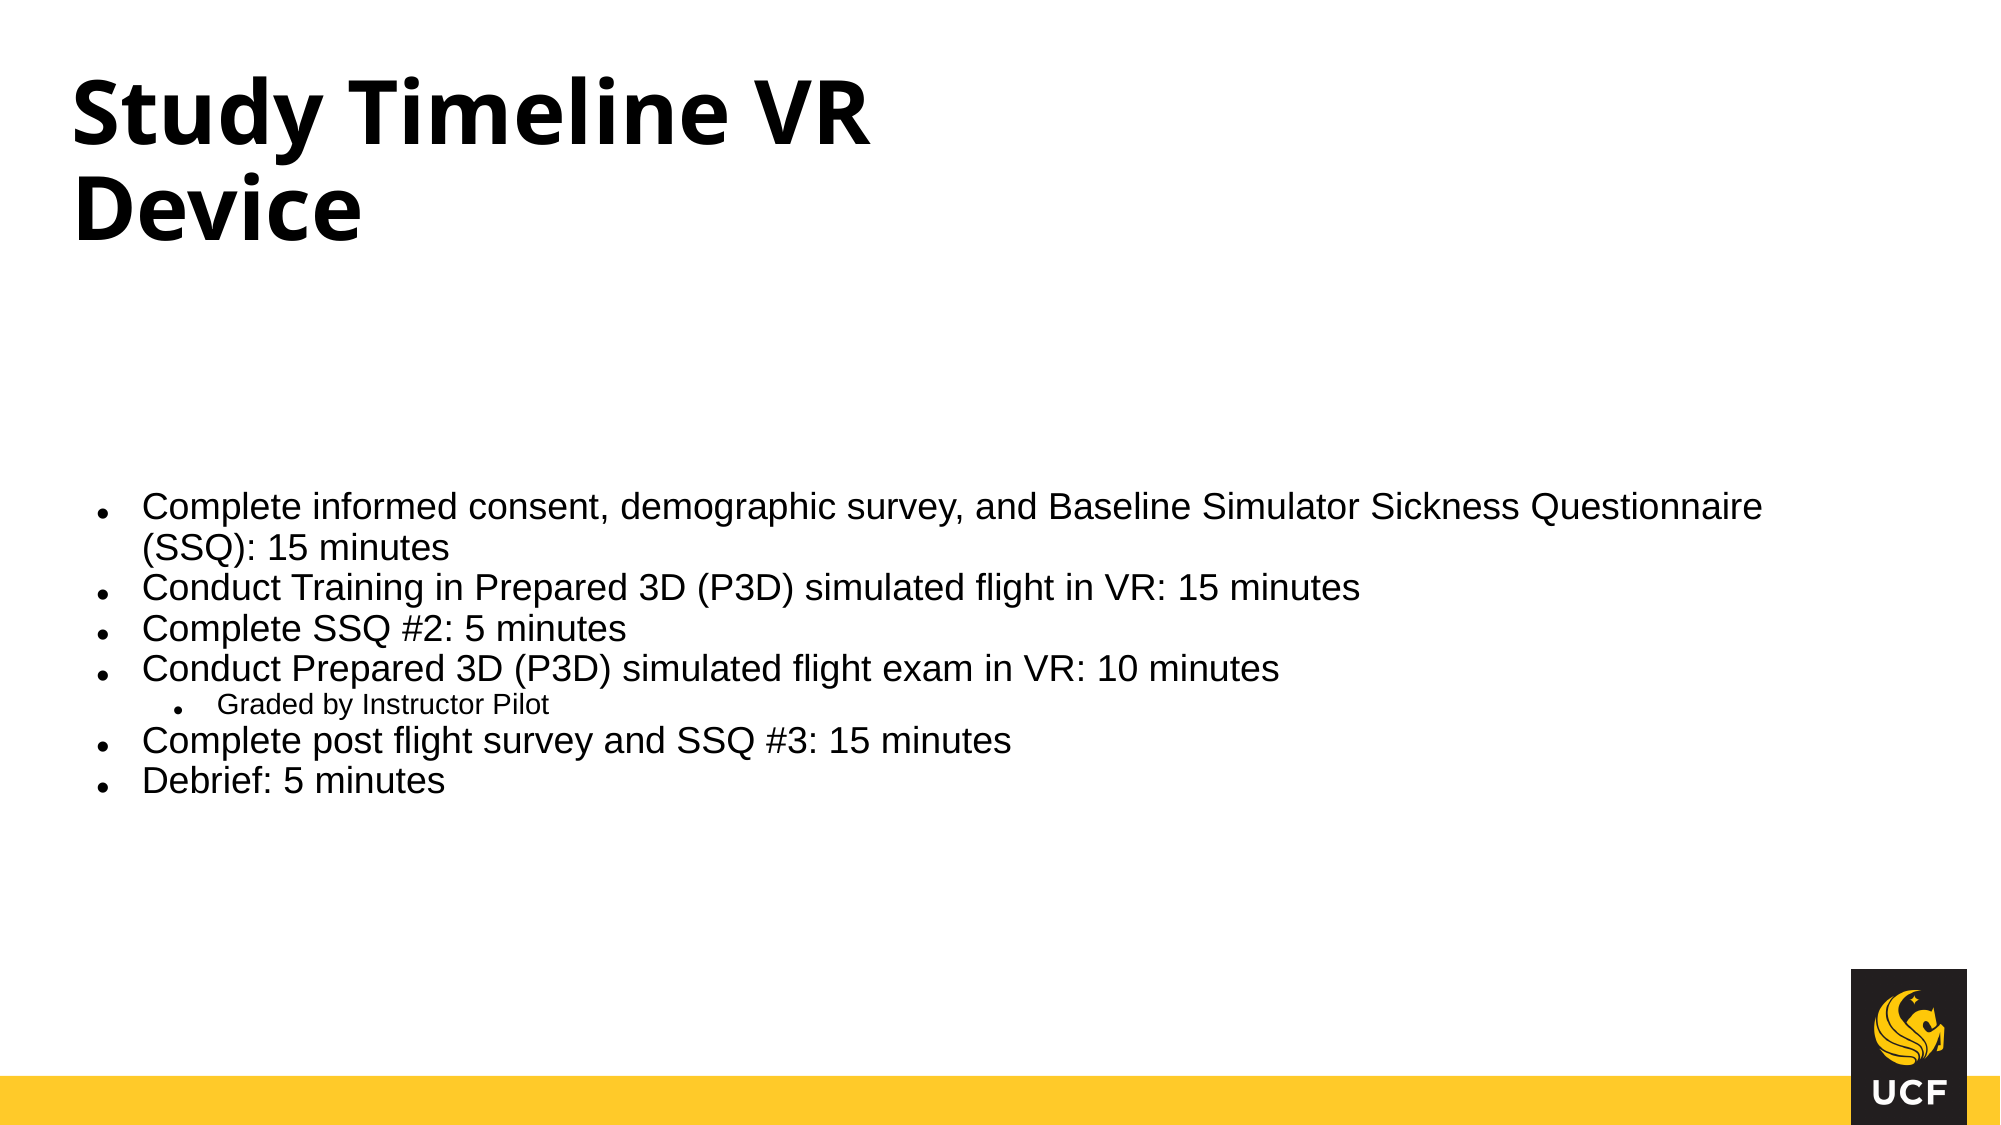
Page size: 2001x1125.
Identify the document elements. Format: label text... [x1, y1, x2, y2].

text_box [1967, 1075, 2000, 1125]
text_box [0, 1075, 1851, 1125]
list Complete informed consent, demographic survey, and Baseline Simulator Sickness Questionnaire (SSQ): 15 minutes Conduct Training in Prepared 3D (P3D) simulated flight in VR: 15 minutes Complete SSQ #2: 5 minutes Conduct Prepared 3D (P3D) simulated flight exam in VR: 10 minutes Graded by Instructor Pilot Complete post flight survey and SSQ #3: 15 minutes Debrief: 5 minutes [33, 239, 1852, 934]
title Study Timeline VR Device [56, 59, 1104, 239]
picture [1851, 969, 1967, 1125]
